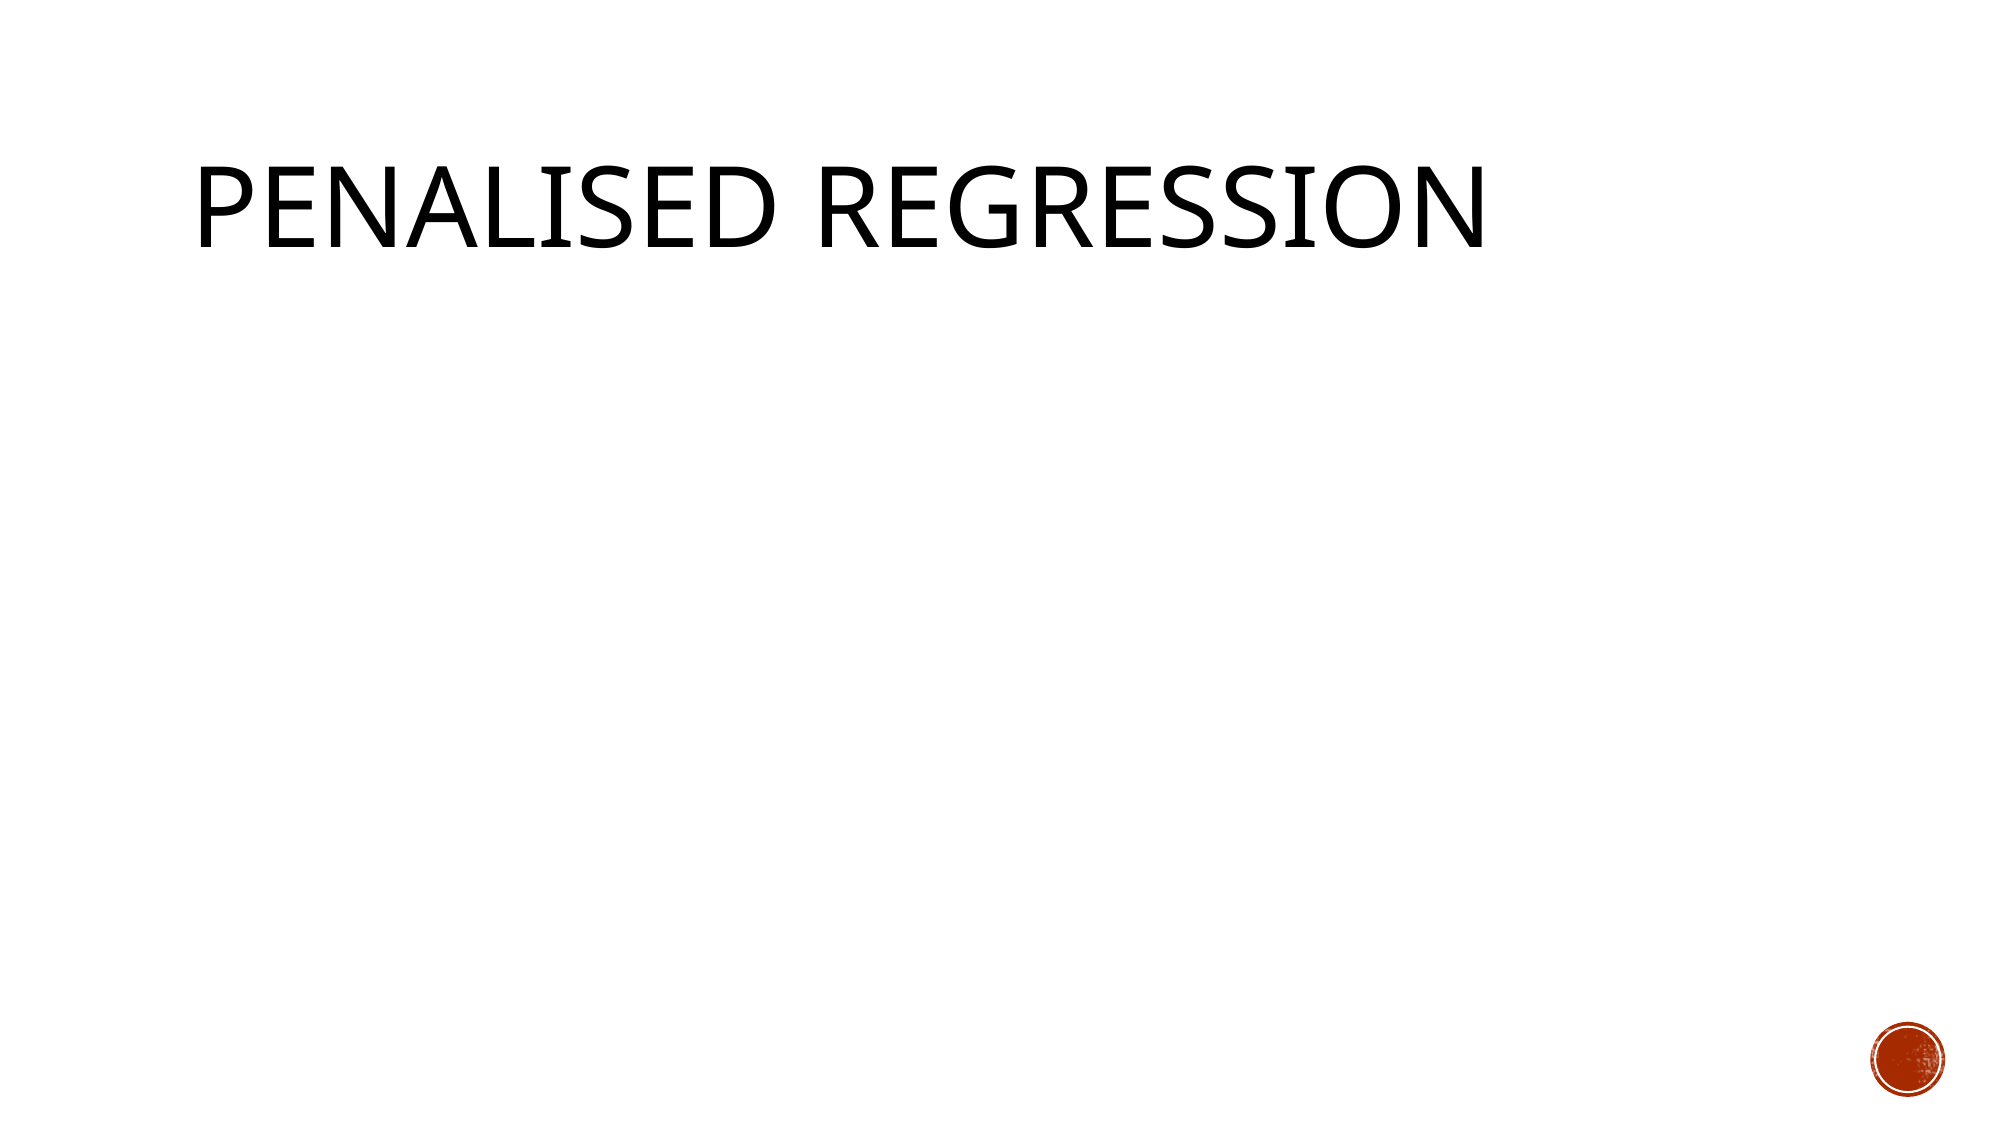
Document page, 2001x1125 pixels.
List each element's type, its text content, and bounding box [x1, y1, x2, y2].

title PENALISED REGRESSION [175, 79, 1826, 344]
